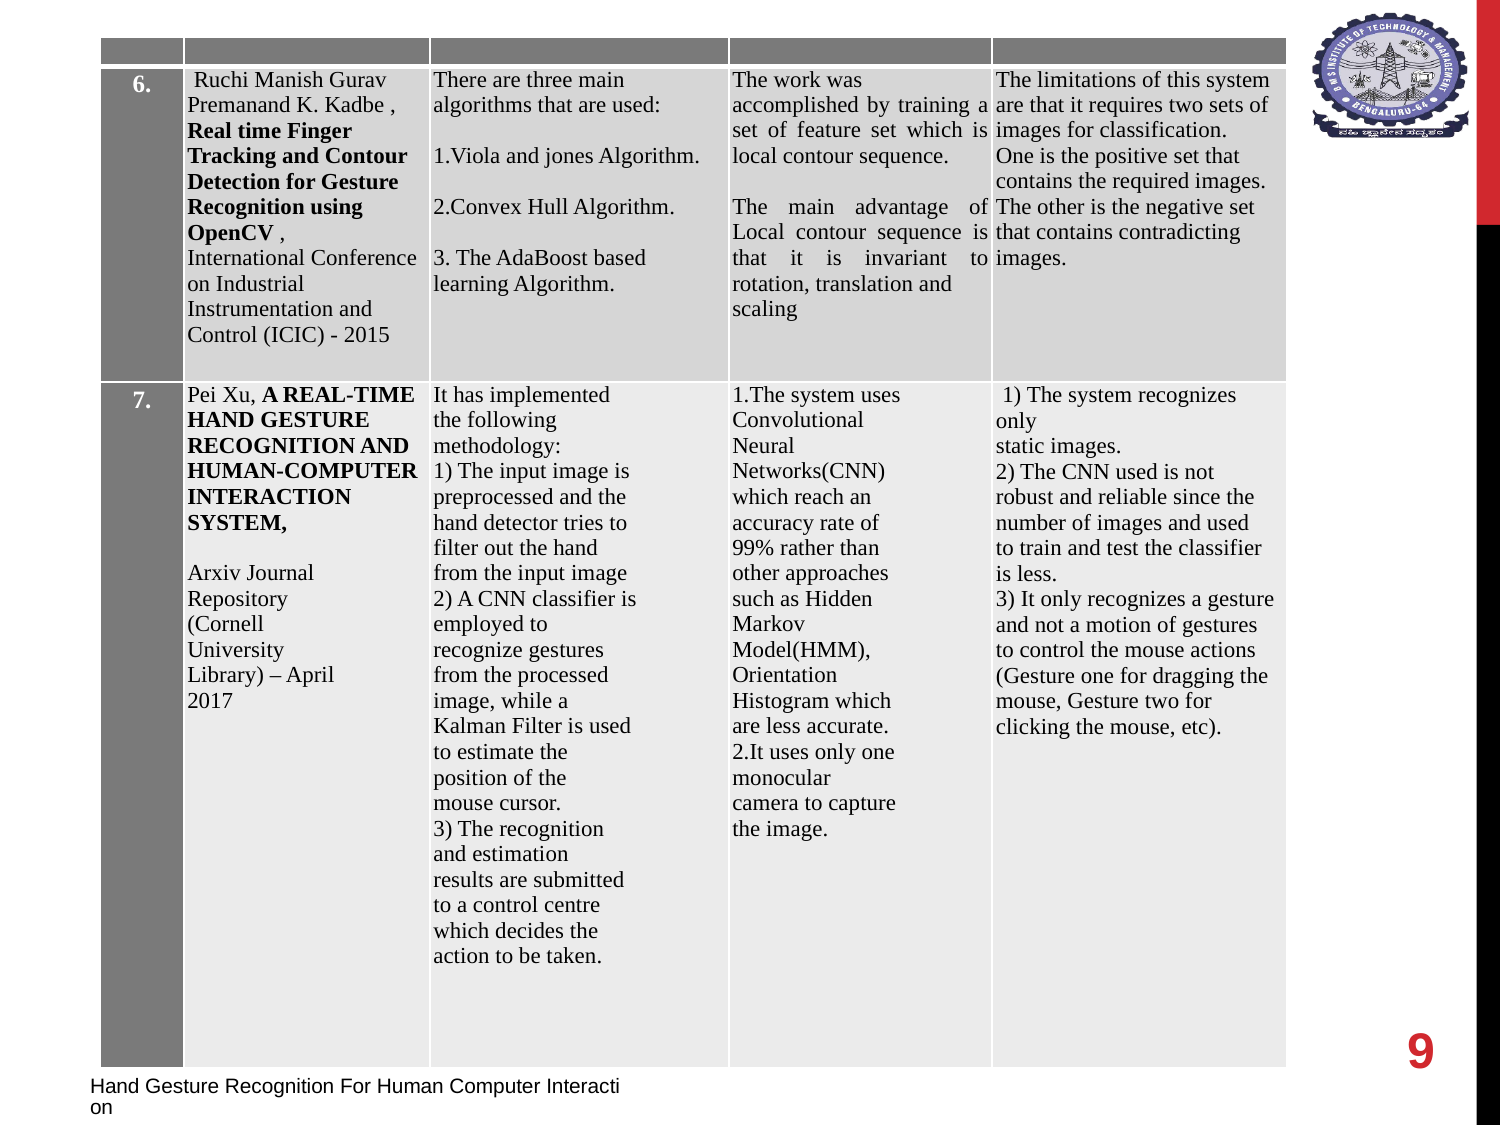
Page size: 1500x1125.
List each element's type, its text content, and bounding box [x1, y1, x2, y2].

table_header [993, 38, 1286, 64]
footer Hand Gesture Recognition For Human Computer Interaction [75, 1065, 638, 1112]
table_header [101, 38, 183, 64]
table_cell 1) The system recognizes only static images. 2) The CNN used is not robust and reliable since the number of images and used to train and test the classifier is less. 3) It only recognizes a gesture and not a motion of gestures to control the mouse actions (Gesture one for dragging the mouse, Gesture two for clicking the mouse, etc). [993, 383, 1286, 1067]
slide_number 9 [1392, 1018, 1500, 1079]
table_cell 6. [101, 69, 183, 381]
table_cell Ruchi Manish Gurav Premanand K. Kadbe , Real time Finger Tracking and Contour Detection for Gesture Recognition using OpenCV , International Conference on Industrial Instrumentation and Control (ICIC) - 2015 [185, 69, 429, 381]
table_cell Pei Xu, A REAL-TIME HAND GESTURE RECOGNITION AND HUMAN-COMPUTER INTERACTION SYSTEM, Arxiv Journal Repository (Cornell University Library) – April 2017 [185, 383, 429, 1067]
table_header [185, 38, 429, 64]
table_cell It has implemented the following methodology: 1) The input image is preprocessed and the hand detector tries to filter out the hand from the input image 2) A CNN classifier is employed to recognize gestures from the processed image, while a Kalman Filter is used to estimate the position of the mouse cursor. 3) The recognition and estimation results are submitted to a control centre which decides the action to be taken. [431, 383, 728, 1067]
table_cell 7. [101, 383, 183, 1067]
table_cell The work was accomplished by training a set of feature set which is local contour sequence. The main advantage of Local contour sequence is that it is invariant to rotation, translation and scaling [730, 69, 991, 381]
table_header [730, 38, 991, 64]
table_header [431, 38, 728, 64]
table_cell There are three main algorithms that are used: 1.Viola and jones Algorithm. 2.Convex Hull Algorithm. 3. The AdaBoost based learning Algorithm. [431, 69, 728, 381]
table_cell The limitations of this system are that it requires two sets of images for classification. One is the positive set that contains the required images. The other is the negative set that contains contradicting images. [993, 69, 1286, 381]
table_cell 1.The system uses Convolutional Neural Networks(CNN) which reach an accuracy rate of 99% rather than other approaches such as Hidden Markov Model(HMM), Orientation Histogram which are less accurate. 2.It uses only one monocular camera to capture the image. [730, 383, 991, 1067]
picture [1311, 11, 1470, 139]
